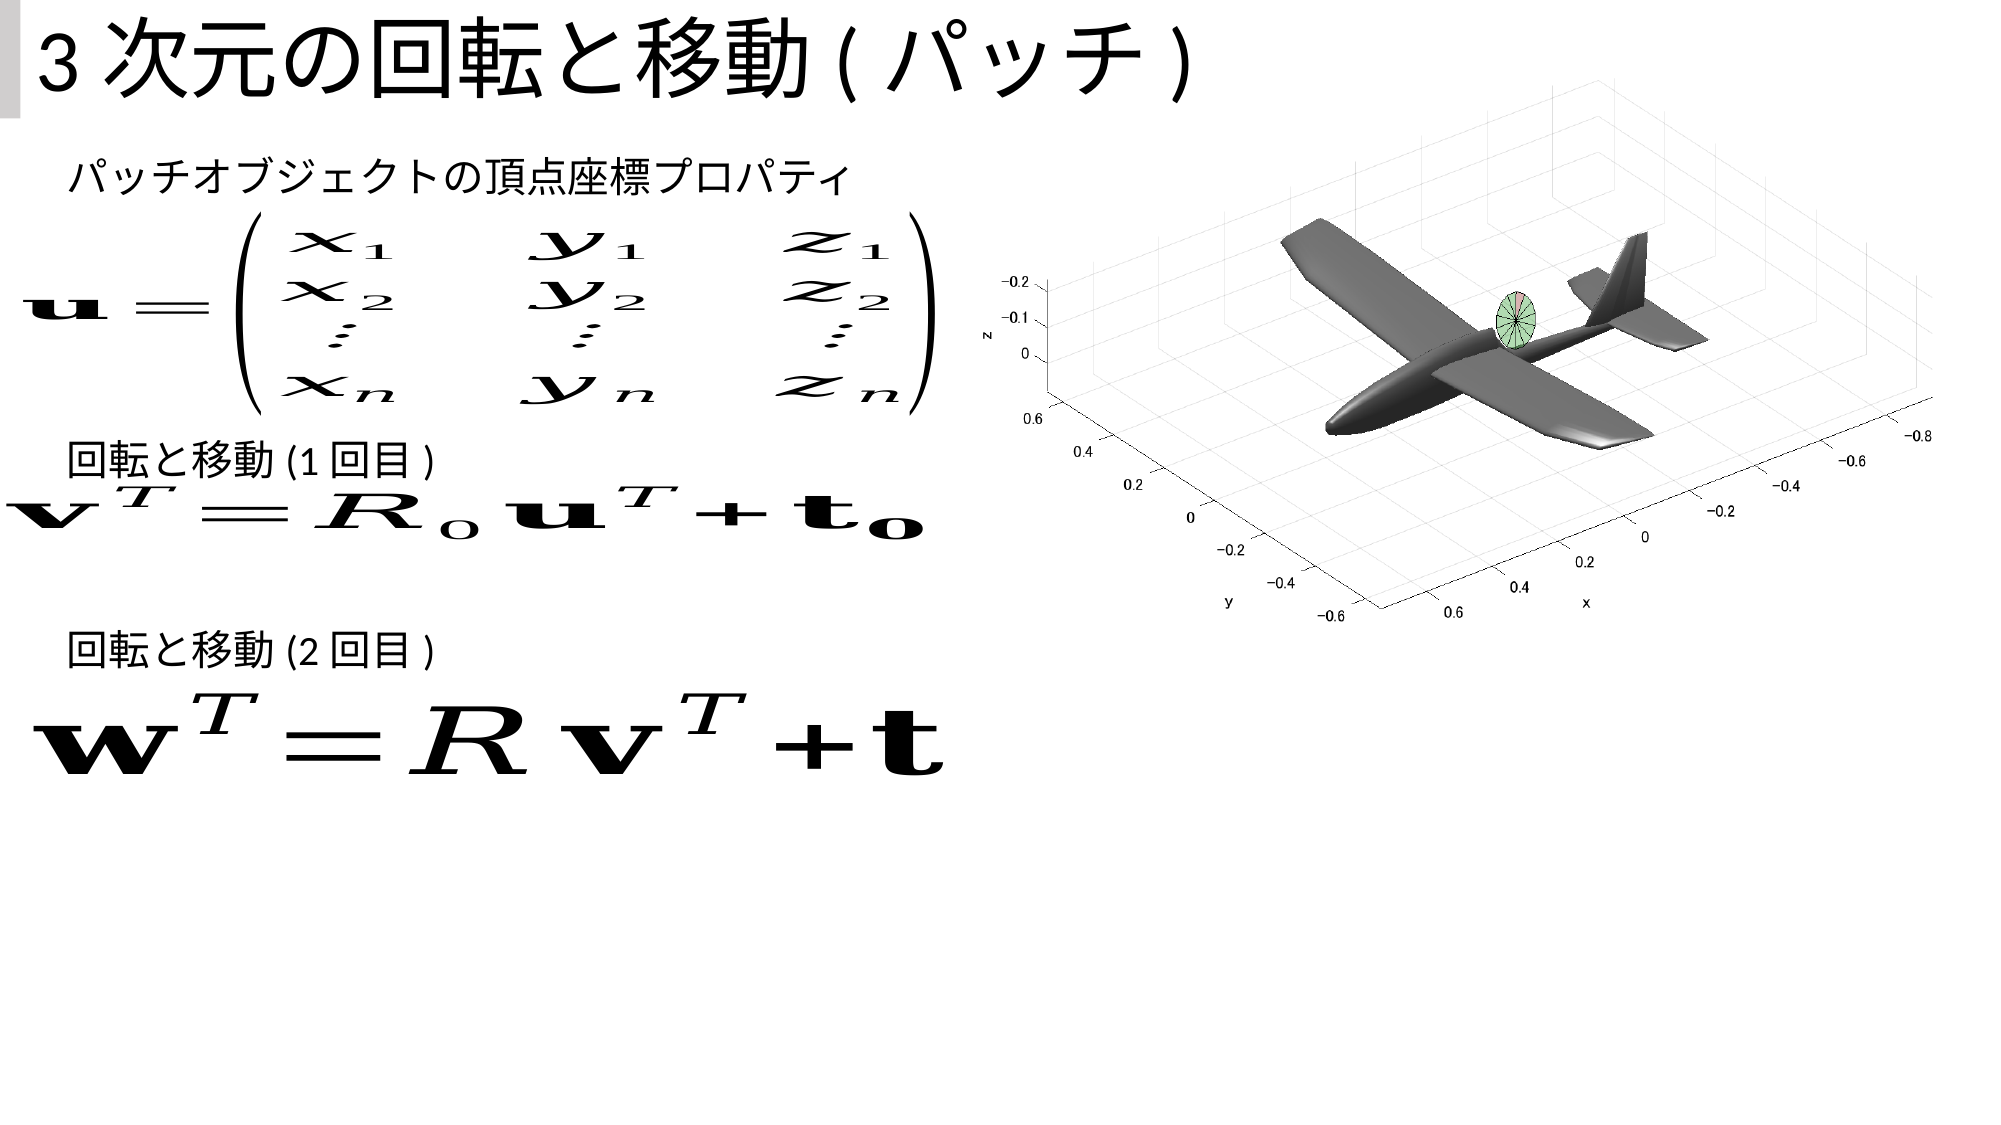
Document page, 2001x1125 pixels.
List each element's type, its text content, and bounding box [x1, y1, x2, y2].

picture [966, 18, 1969, 682]
text_box パッチオブジェクトの頂点座標プロパティ [51, 142, 966, 208]
title 3次元の回転と移動(パッチ) [20, 6, 2000, 119]
text_box 回転と移動(2回目) [51, 616, 966, 682]
text_box 回転と移動(1回目) [51, 426, 966, 491]
